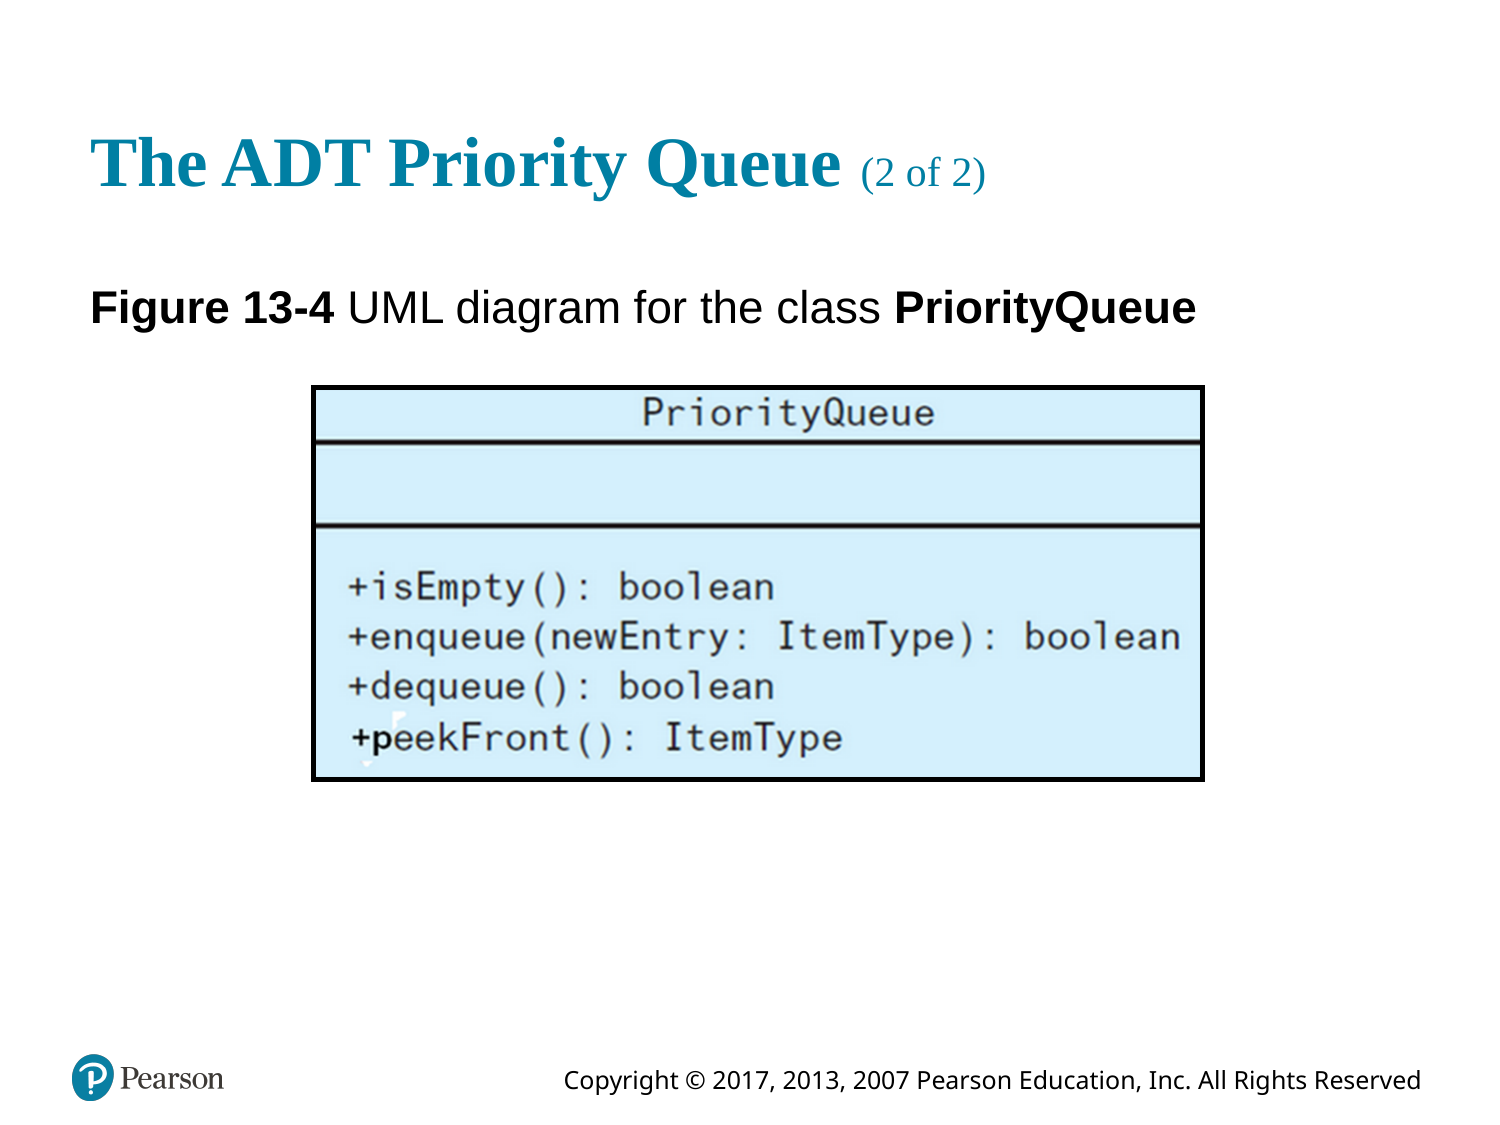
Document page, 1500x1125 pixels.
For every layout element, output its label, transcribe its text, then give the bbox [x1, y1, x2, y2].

picture [72, 1087, 83, 1101]
title The A D T Priority Queue (2 of 2) [75, 35, 1425, 216]
picture [80, 1063, 106, 1088]
picture [72, 1054, 88, 1070]
picture [310, 385, 1205, 783]
list Figure 13-4 U M L diagram for the class PriorityQueue [75, 262, 1425, 339]
picture [98, 1054, 224, 1101]
